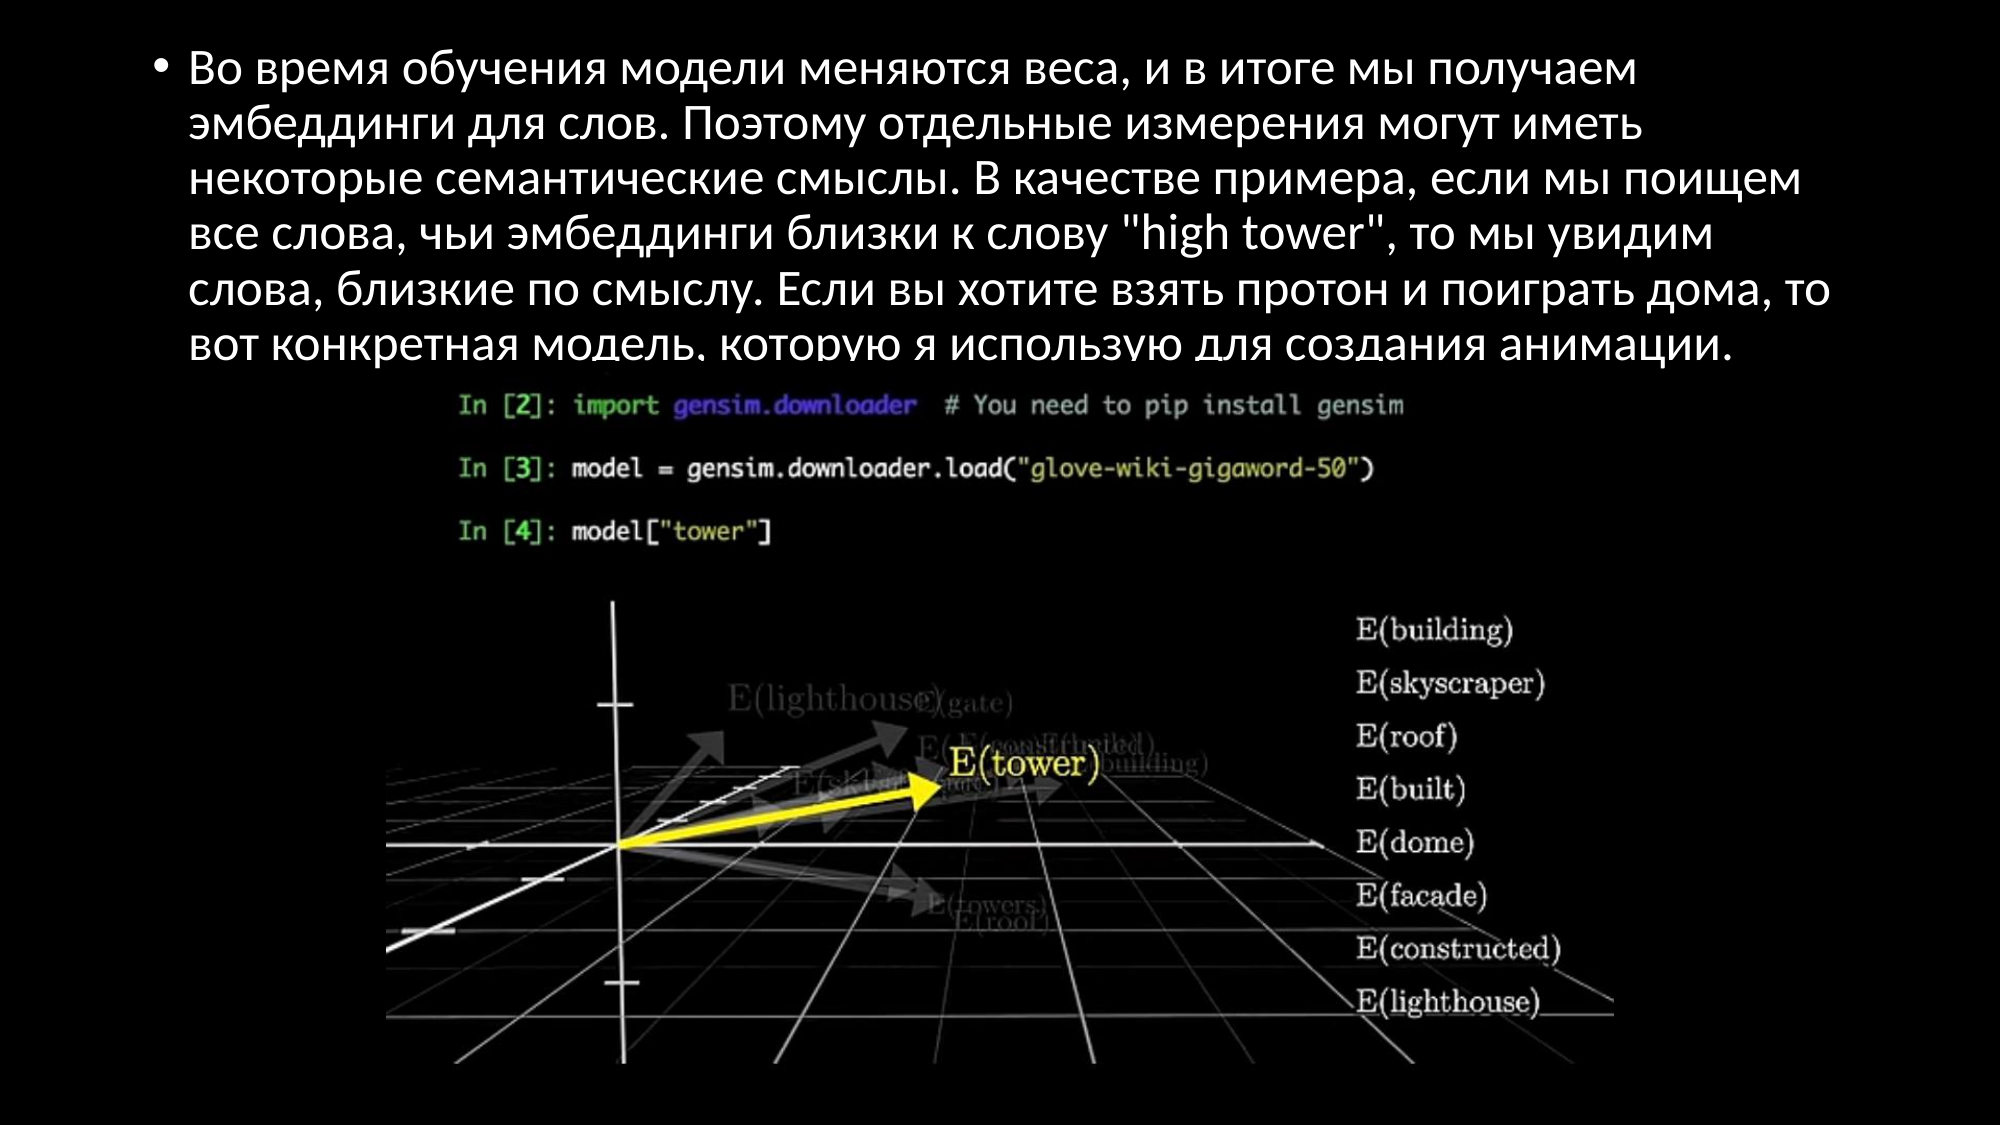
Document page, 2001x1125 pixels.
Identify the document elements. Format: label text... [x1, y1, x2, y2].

list Во время обучения модели меняются веса, и в итоге мы получаем эмбеддинги для слов. Поэтому отдельные измерения могут иметь некоторые семантические смыслы. В качестве примера, если мы поищем все слова, чьи эмбеддинги близки к слову "high tower", то мы увидим слова, близкие по смыслу. Если вы хотите взять протон и поиграть дома, то вот конкретная модель, которую я использую для создания анимации. [137, 32, 1863, 384]
picture [386, 361, 1614, 1071]
